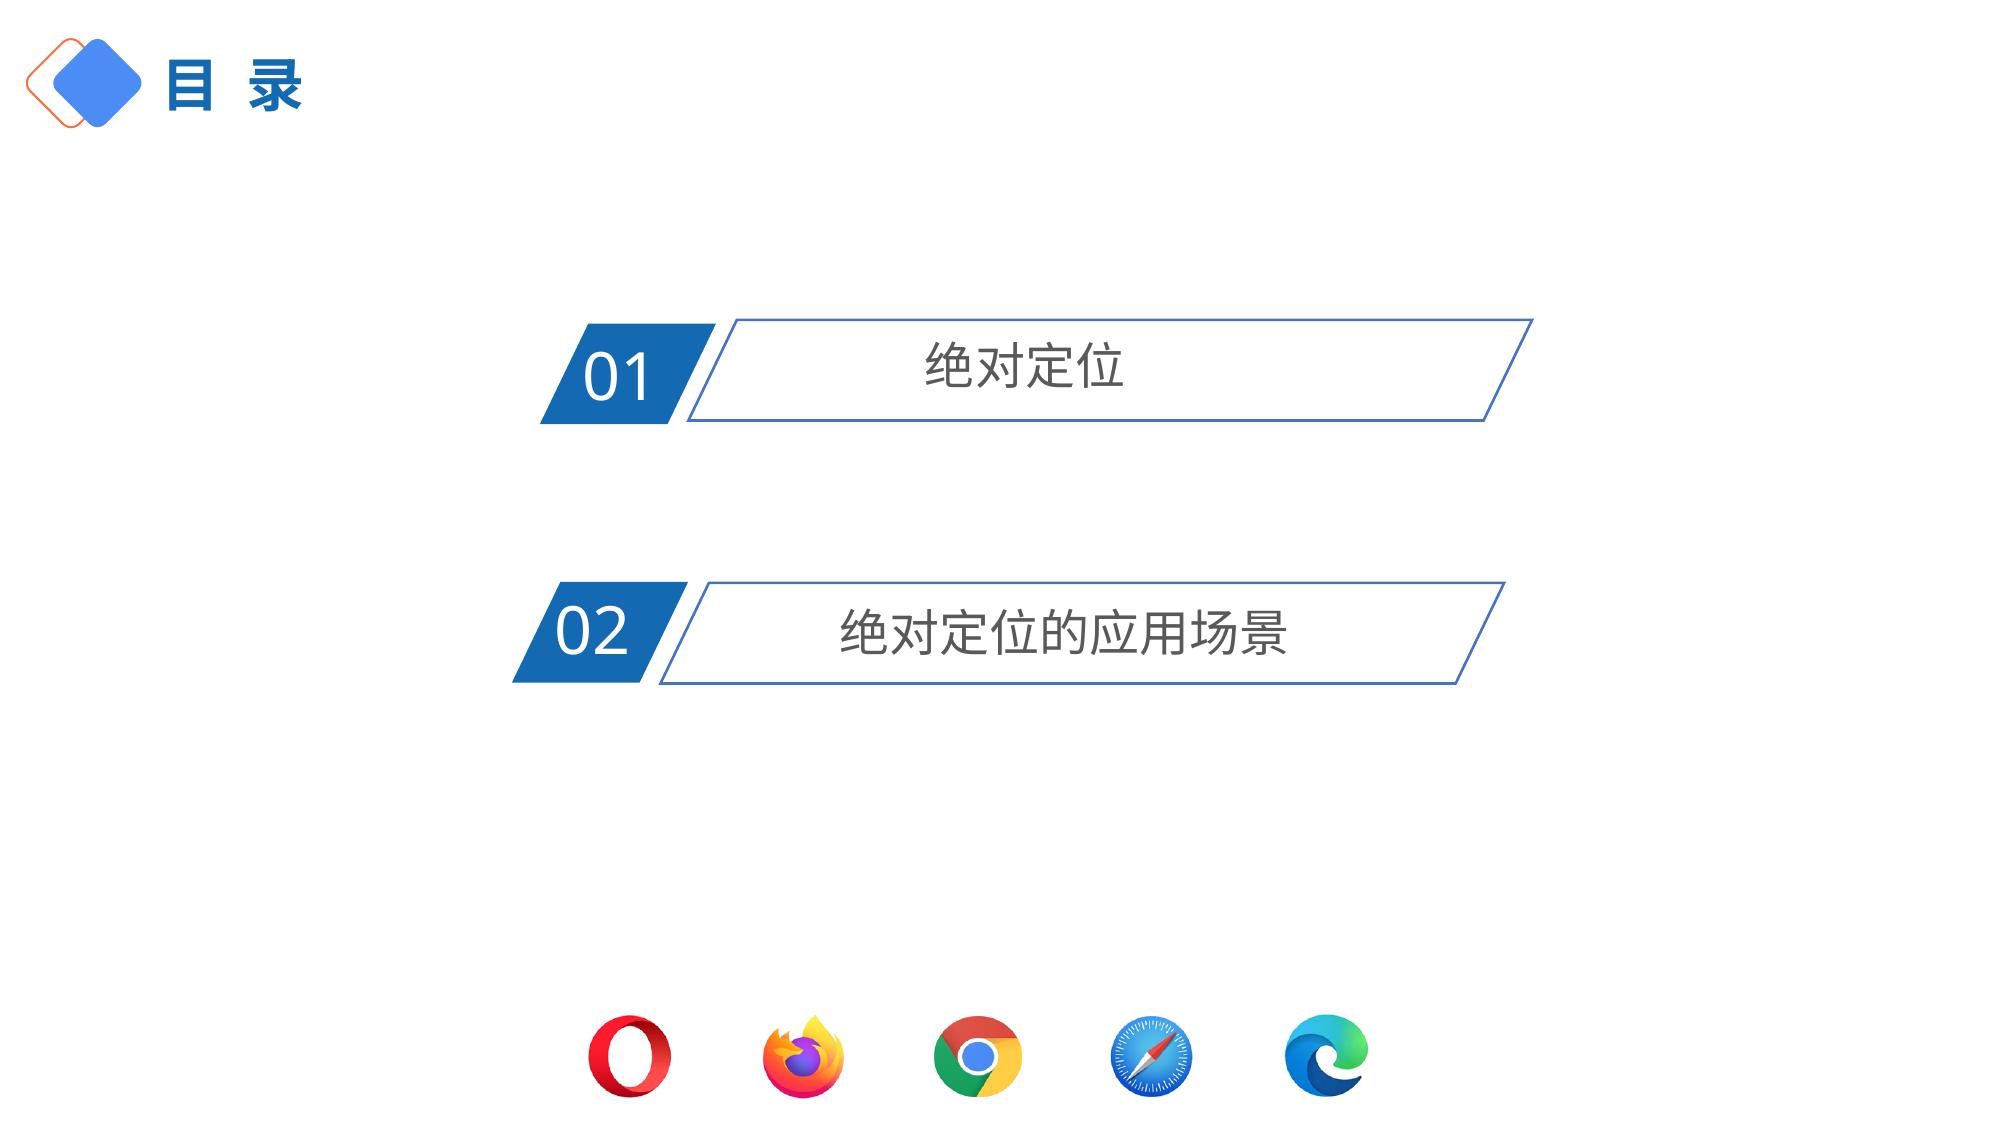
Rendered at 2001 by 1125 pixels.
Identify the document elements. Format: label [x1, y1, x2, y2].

picture [511, 999, 1489, 1110]
text_box [511, 581, 1505, 684]
text_box [36, 40, 776, 126]
text_box [539, 319, 1533, 424]
